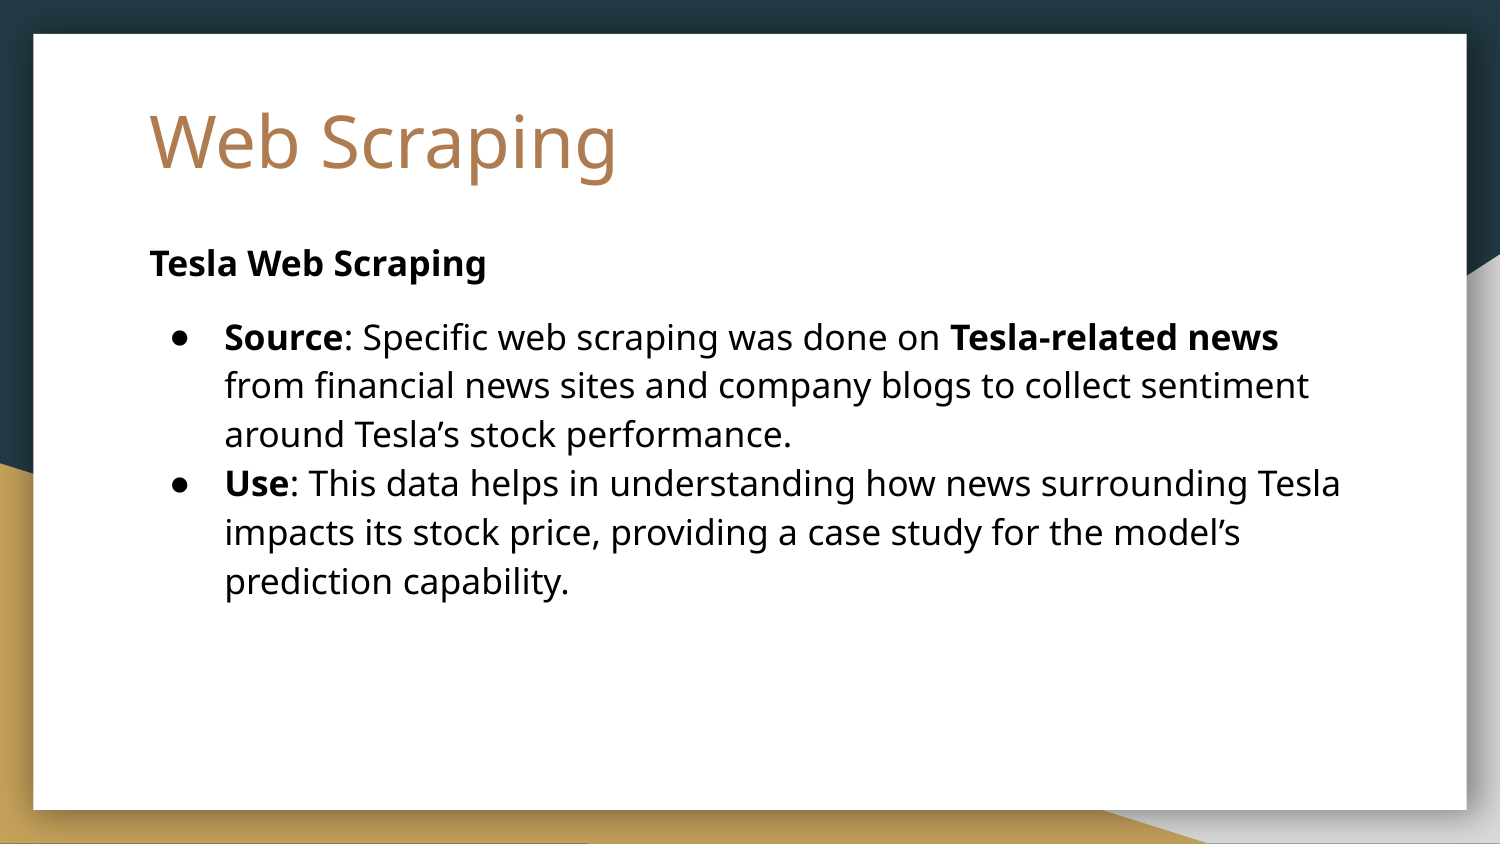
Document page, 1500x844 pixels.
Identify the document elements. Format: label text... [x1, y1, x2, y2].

title Web Scraping [134, 80, 1366, 219]
list Tesla Web Scraping Source: Specific web scraping was done on Tesla-related news from financial news sites and company blogs to collect sentiment around Tesla’s stock performance. Use: This data helps in understanding how news surrounding Tesla impacts its stock price, providing a case study for the model’s prediction capability. [134, 219, 1366, 764]
